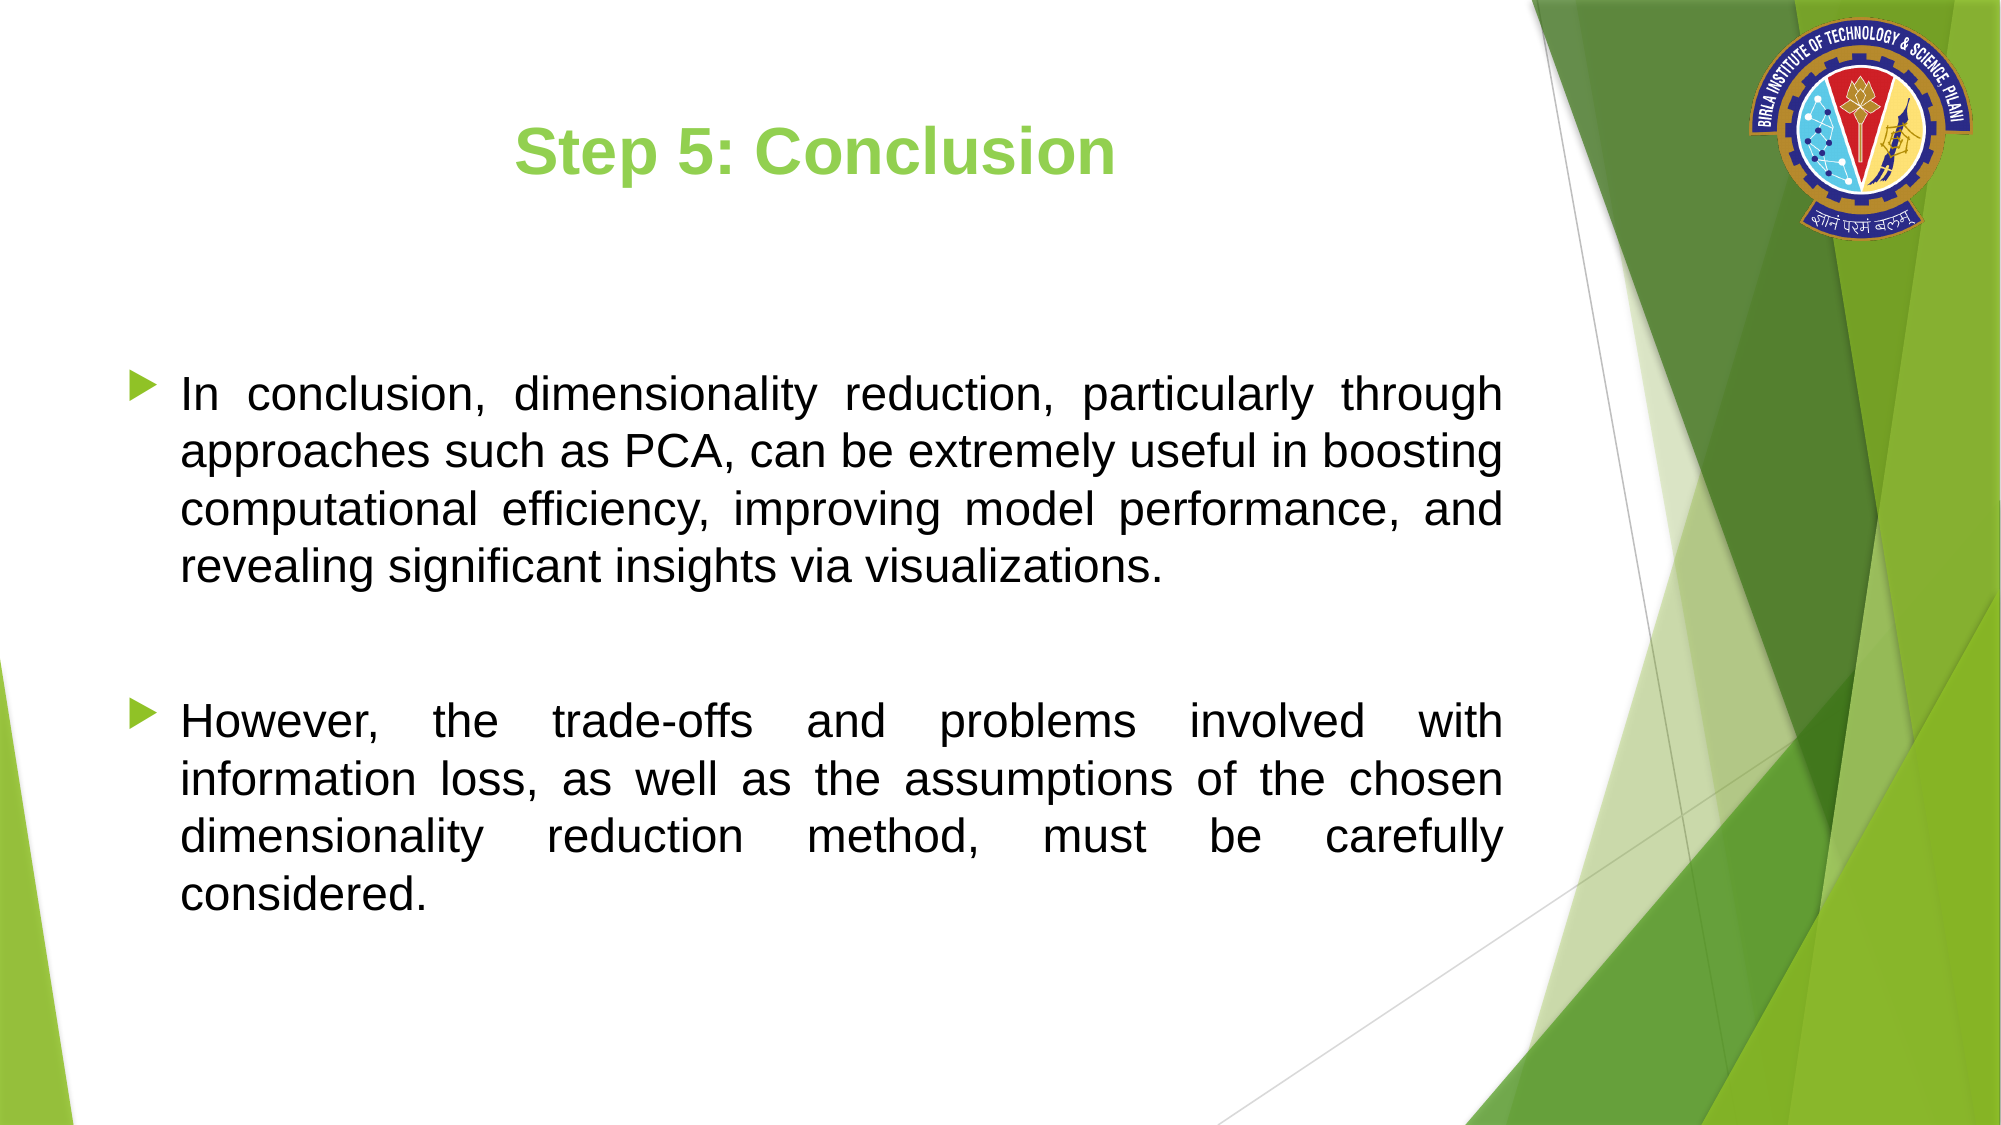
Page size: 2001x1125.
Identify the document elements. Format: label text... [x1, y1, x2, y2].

list In conclusion, dimensionality reduction, particularly through approaches such as PCA, can be extremely useful in boosting computational efficiency, improving model performance, and revealing significant insights via visualizations. However, the trade-offs and problems involved with information loss, as well as the assumptions of the chosen dimensionality reduction method, must be carefully considered. [111, 354, 1522, 992]
picture [1749, 17, 1974, 241]
title Step 5: Conclusion [111, 99, 1522, 317]
